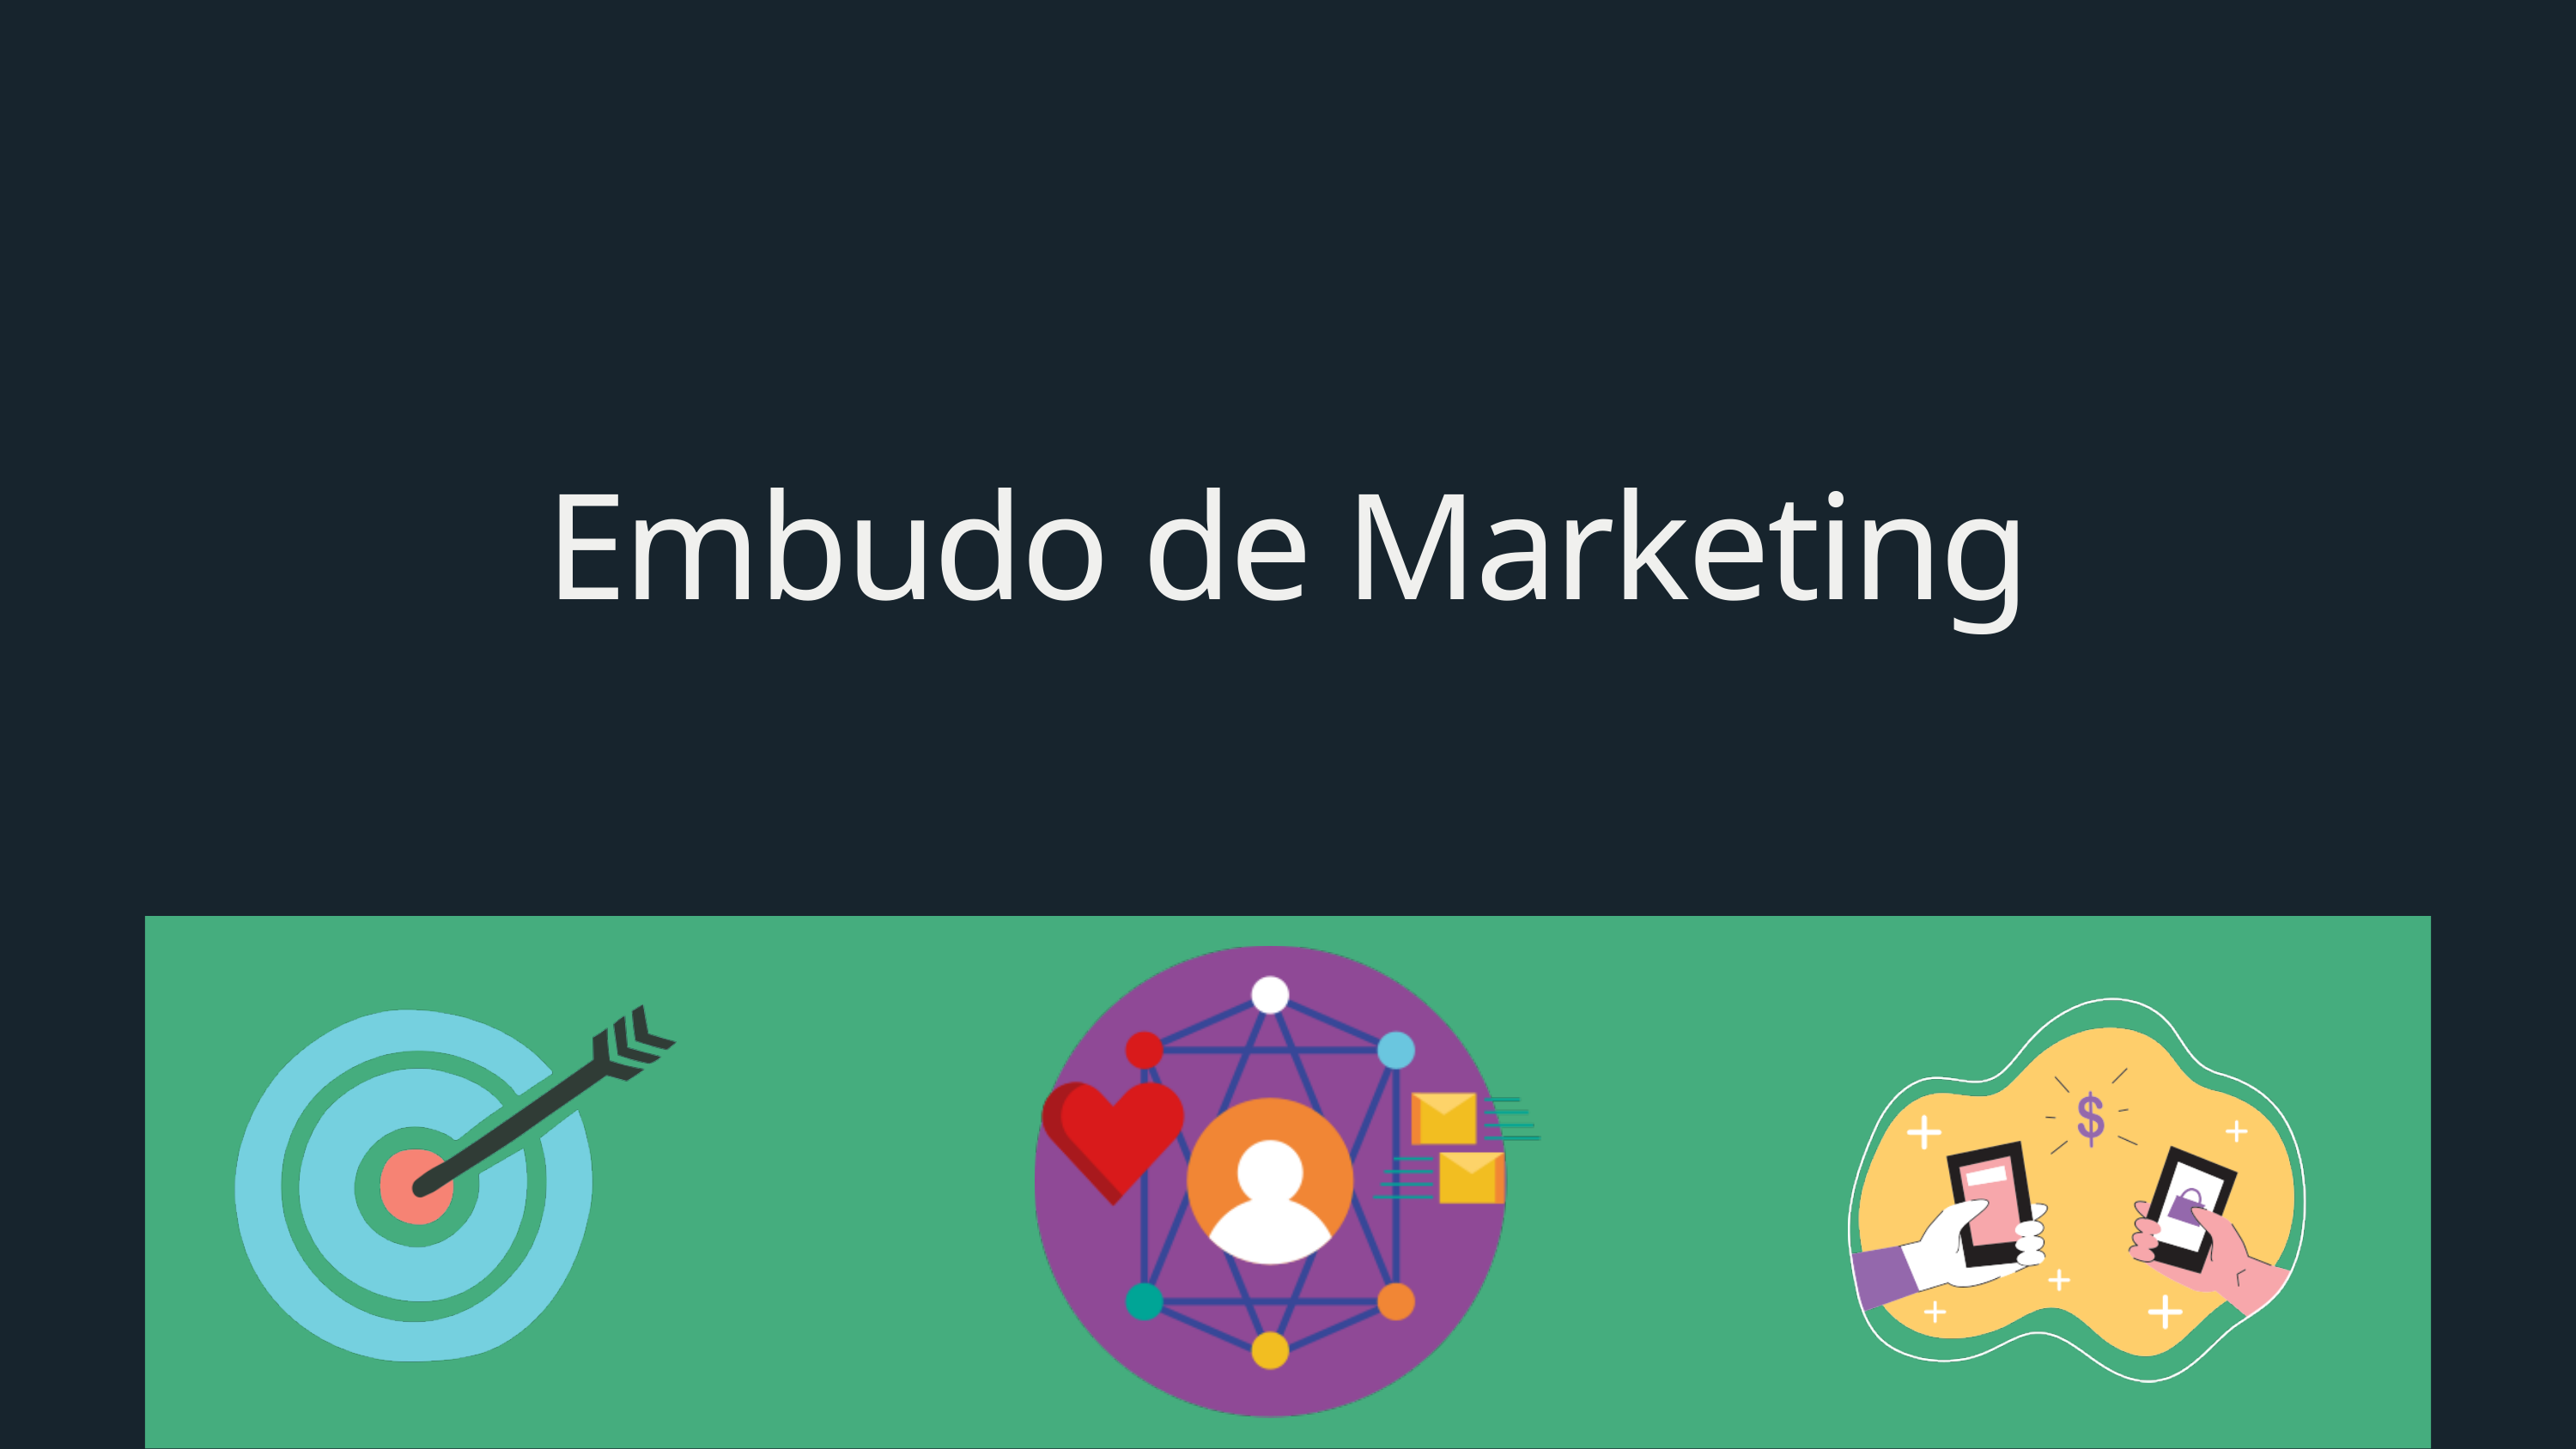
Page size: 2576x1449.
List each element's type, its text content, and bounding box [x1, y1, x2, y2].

text_box [144, 916, 2432, 1449]
picture [1848, 991, 2312, 1383]
picture [227, 1004, 677, 1365]
picture [1035, 946, 1541, 1419]
text_box Embudo de Marketing [144, 452, 2432, 630]
